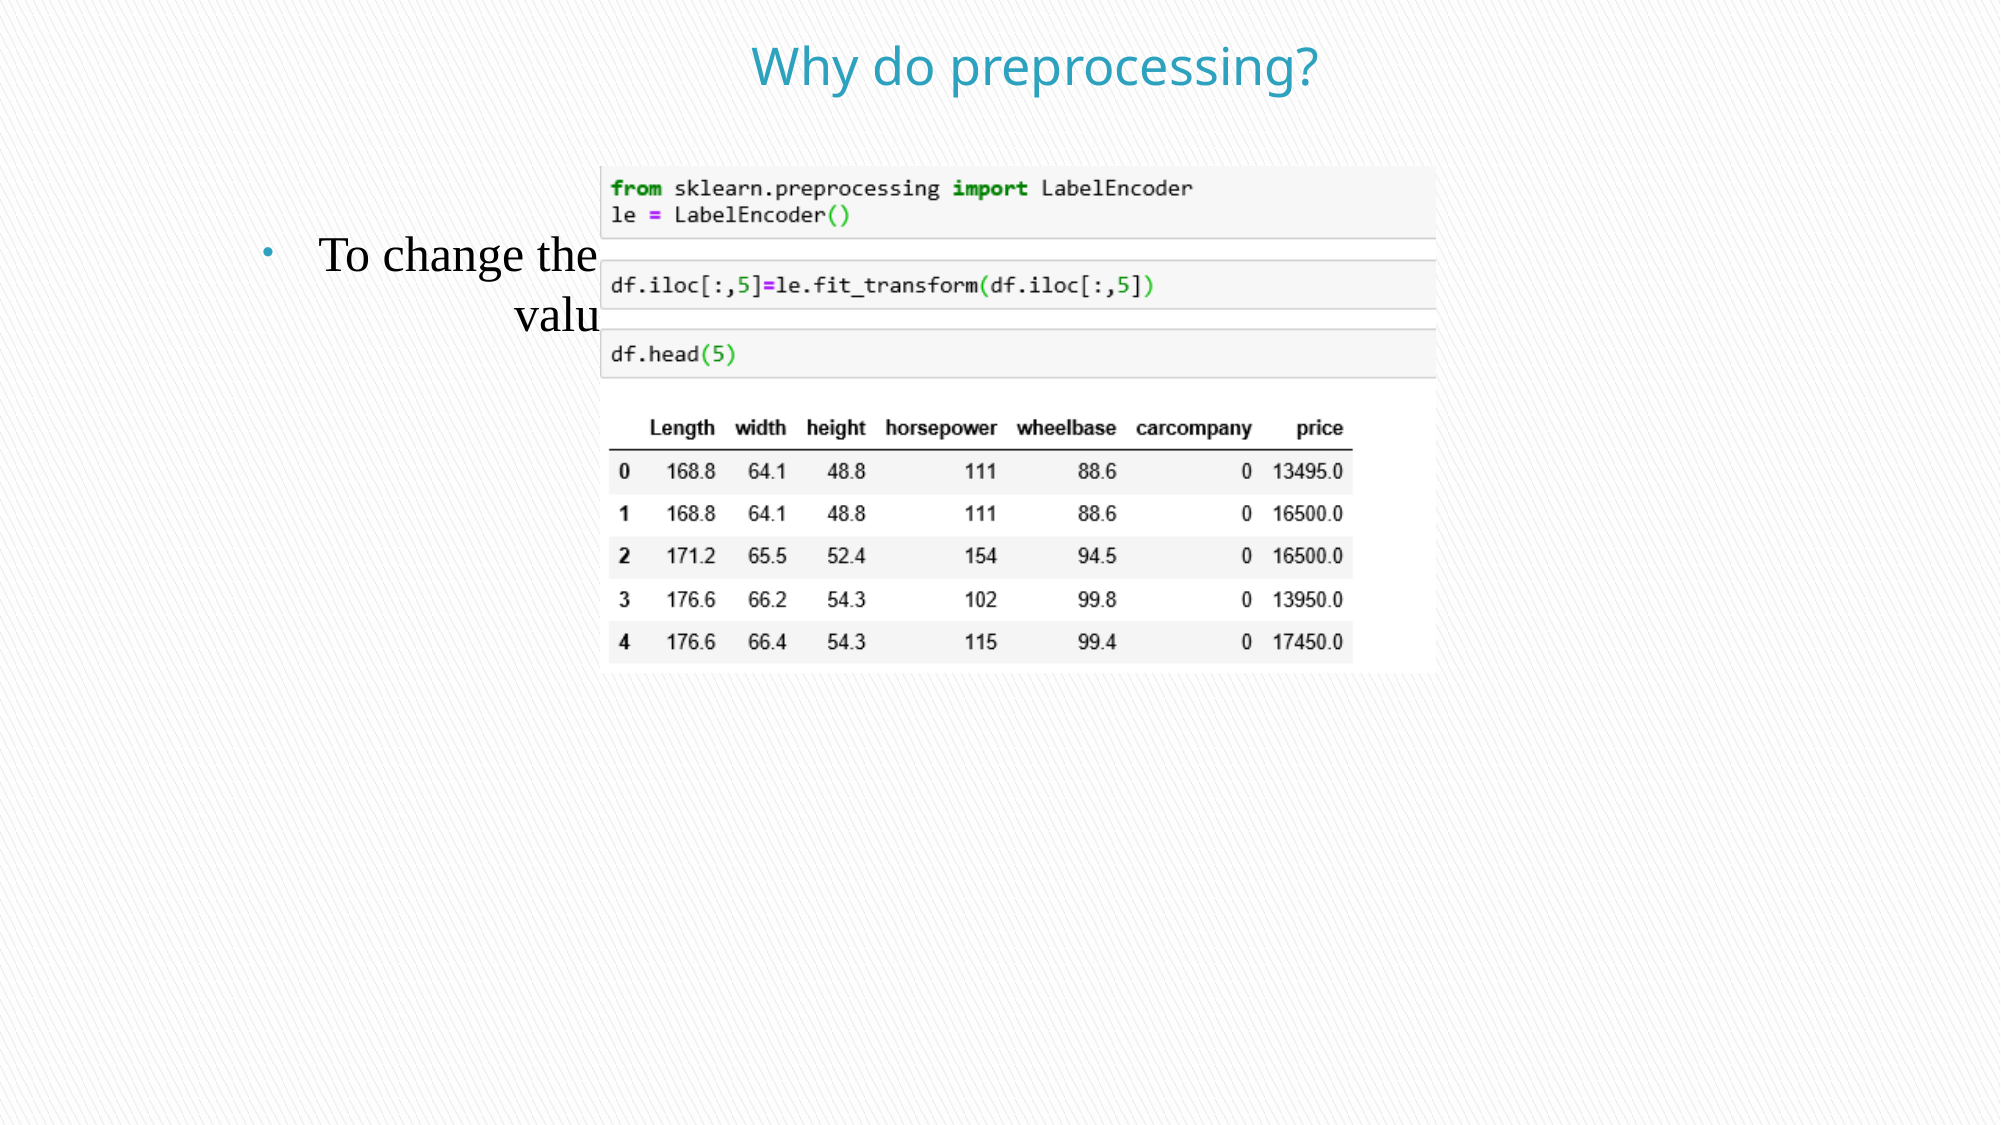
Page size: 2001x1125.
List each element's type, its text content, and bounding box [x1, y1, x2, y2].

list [600, 166, 1436, 674]
list To change the string values into the int values we use preprocessing. [137, 213, 594, 378]
title Why do preprocessing? [137, 25, 1335, 178]
